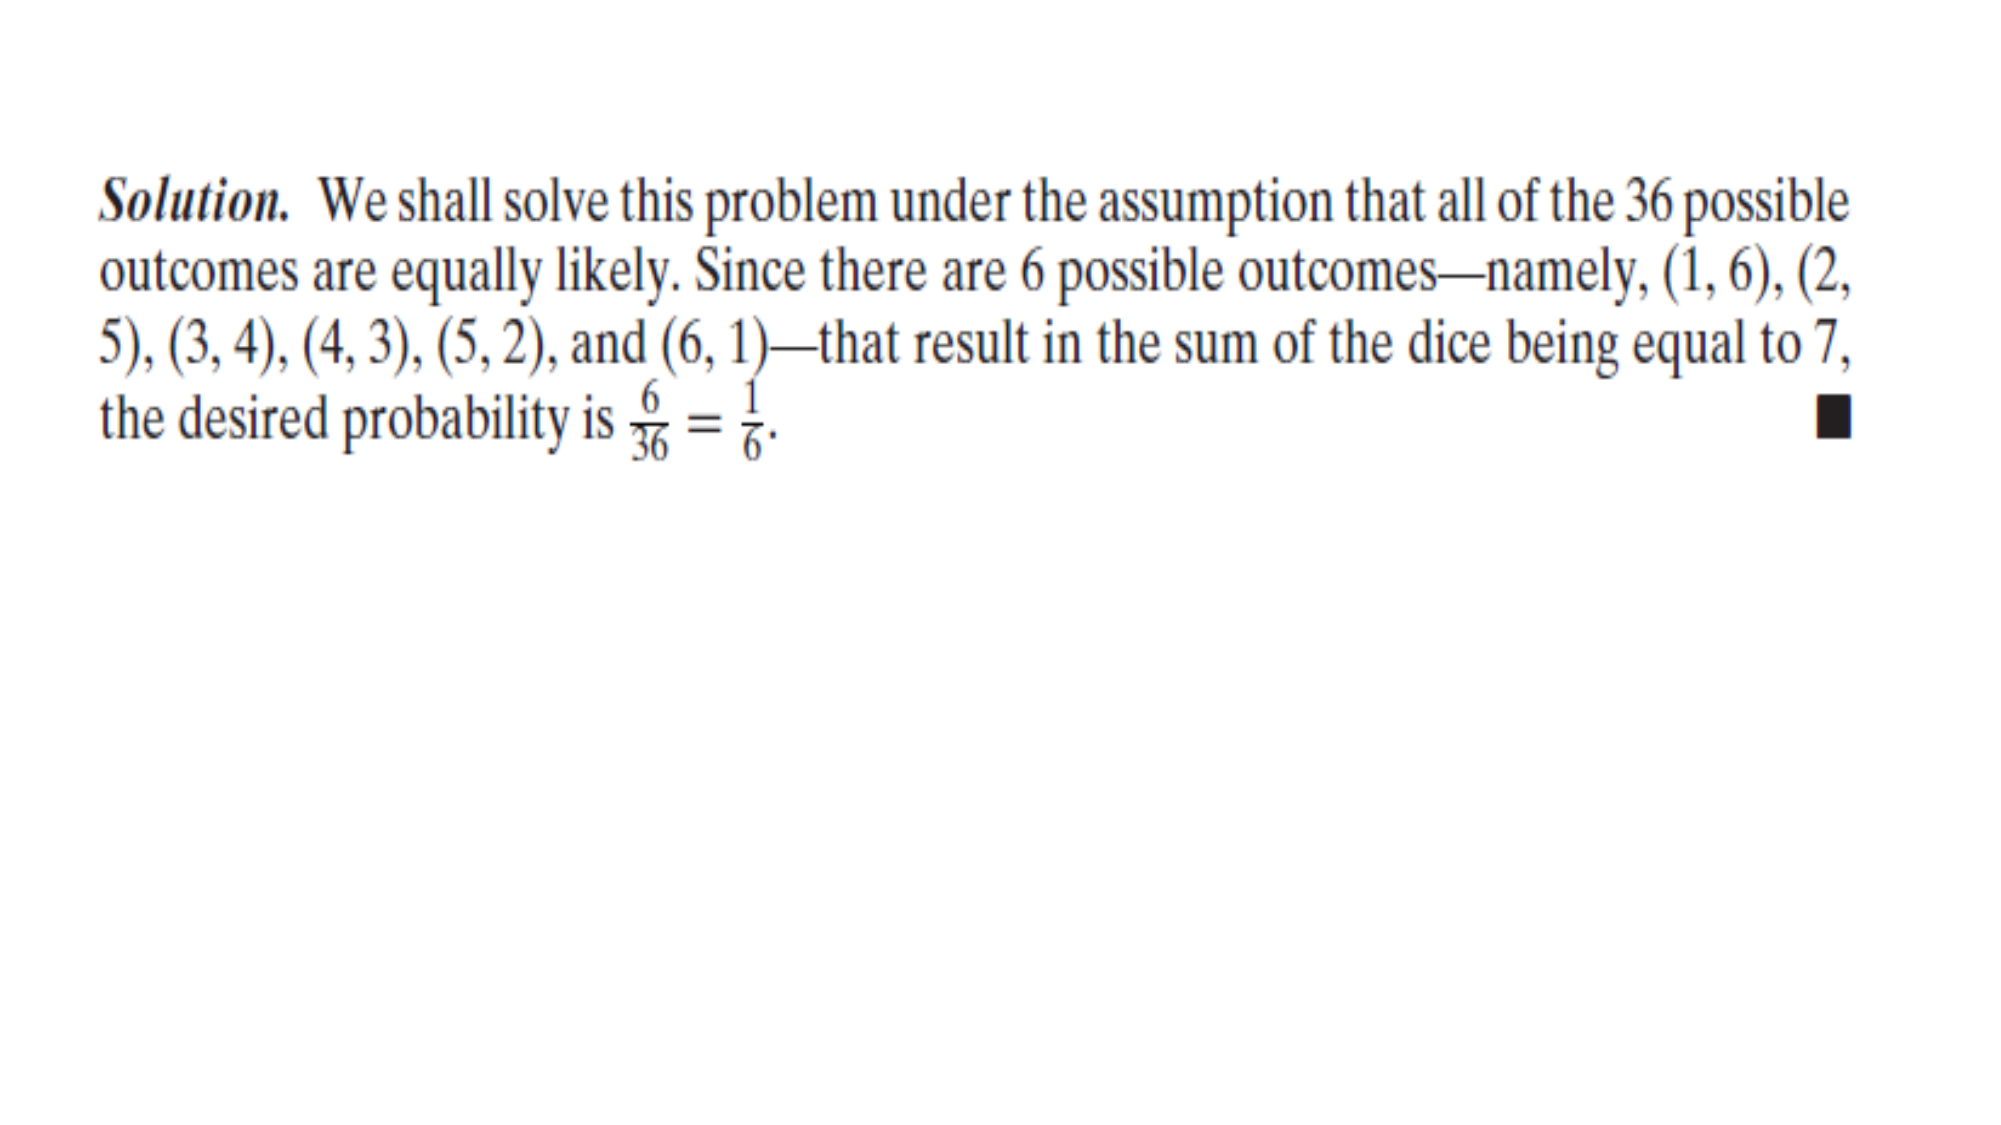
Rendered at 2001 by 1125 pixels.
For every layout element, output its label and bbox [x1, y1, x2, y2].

list [65, 156, 1856, 509]
